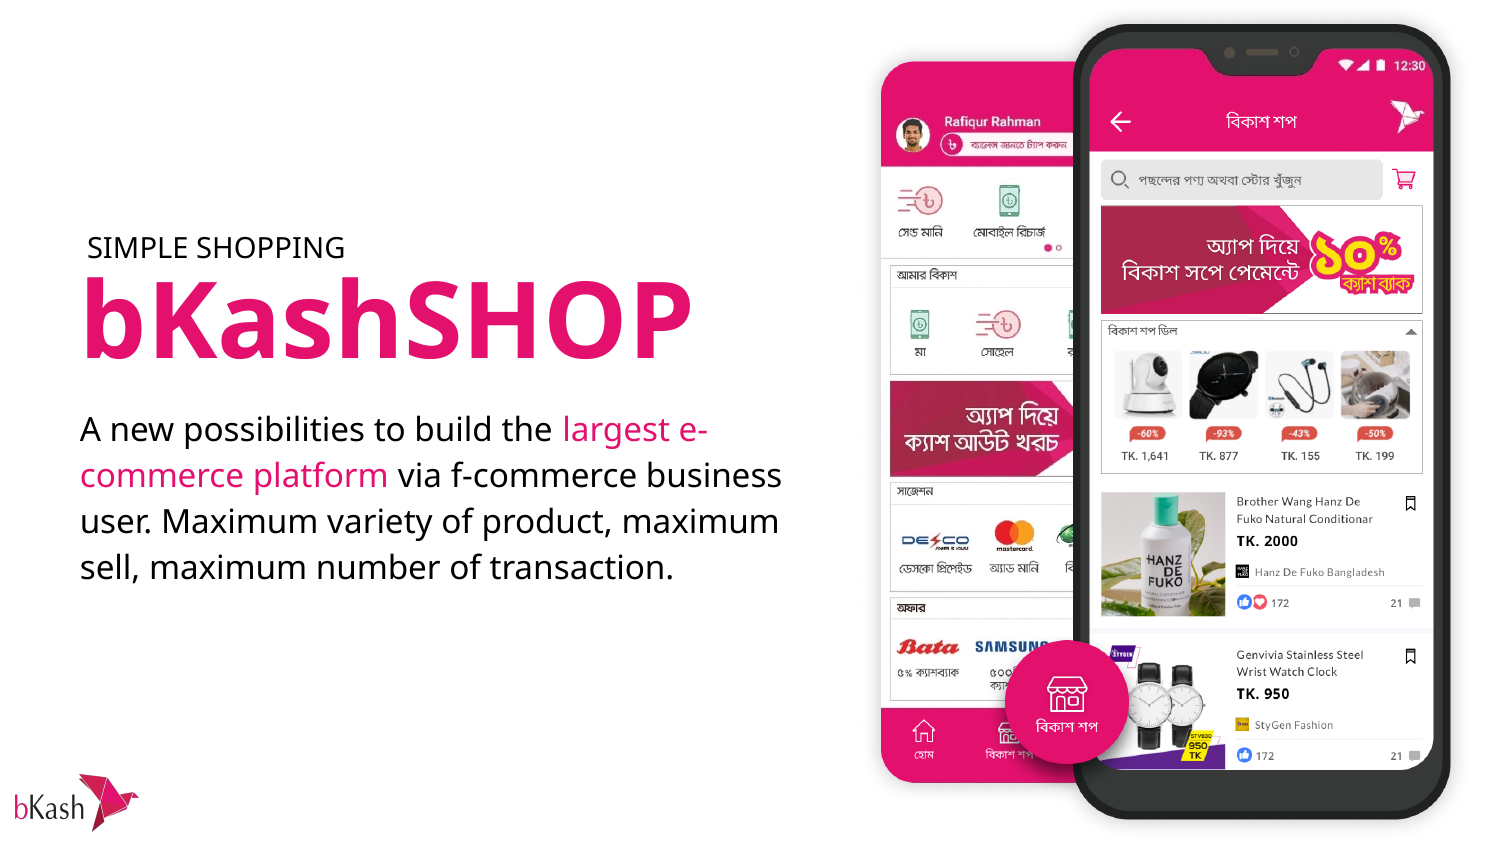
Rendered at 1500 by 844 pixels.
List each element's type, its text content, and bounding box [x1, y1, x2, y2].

title bKashSHOP [64, 237, 851, 345]
title A new possibilities to build the largest e-commerce platform via f-commerce business user. Maximum variety of product, maximum sell, maximum number of transaction. [64, 387, 807, 656]
picture [856, 0, 1476, 844]
title SIMPLE SHOPPING [72, 214, 851, 273]
picture [14, 774, 139, 832]
